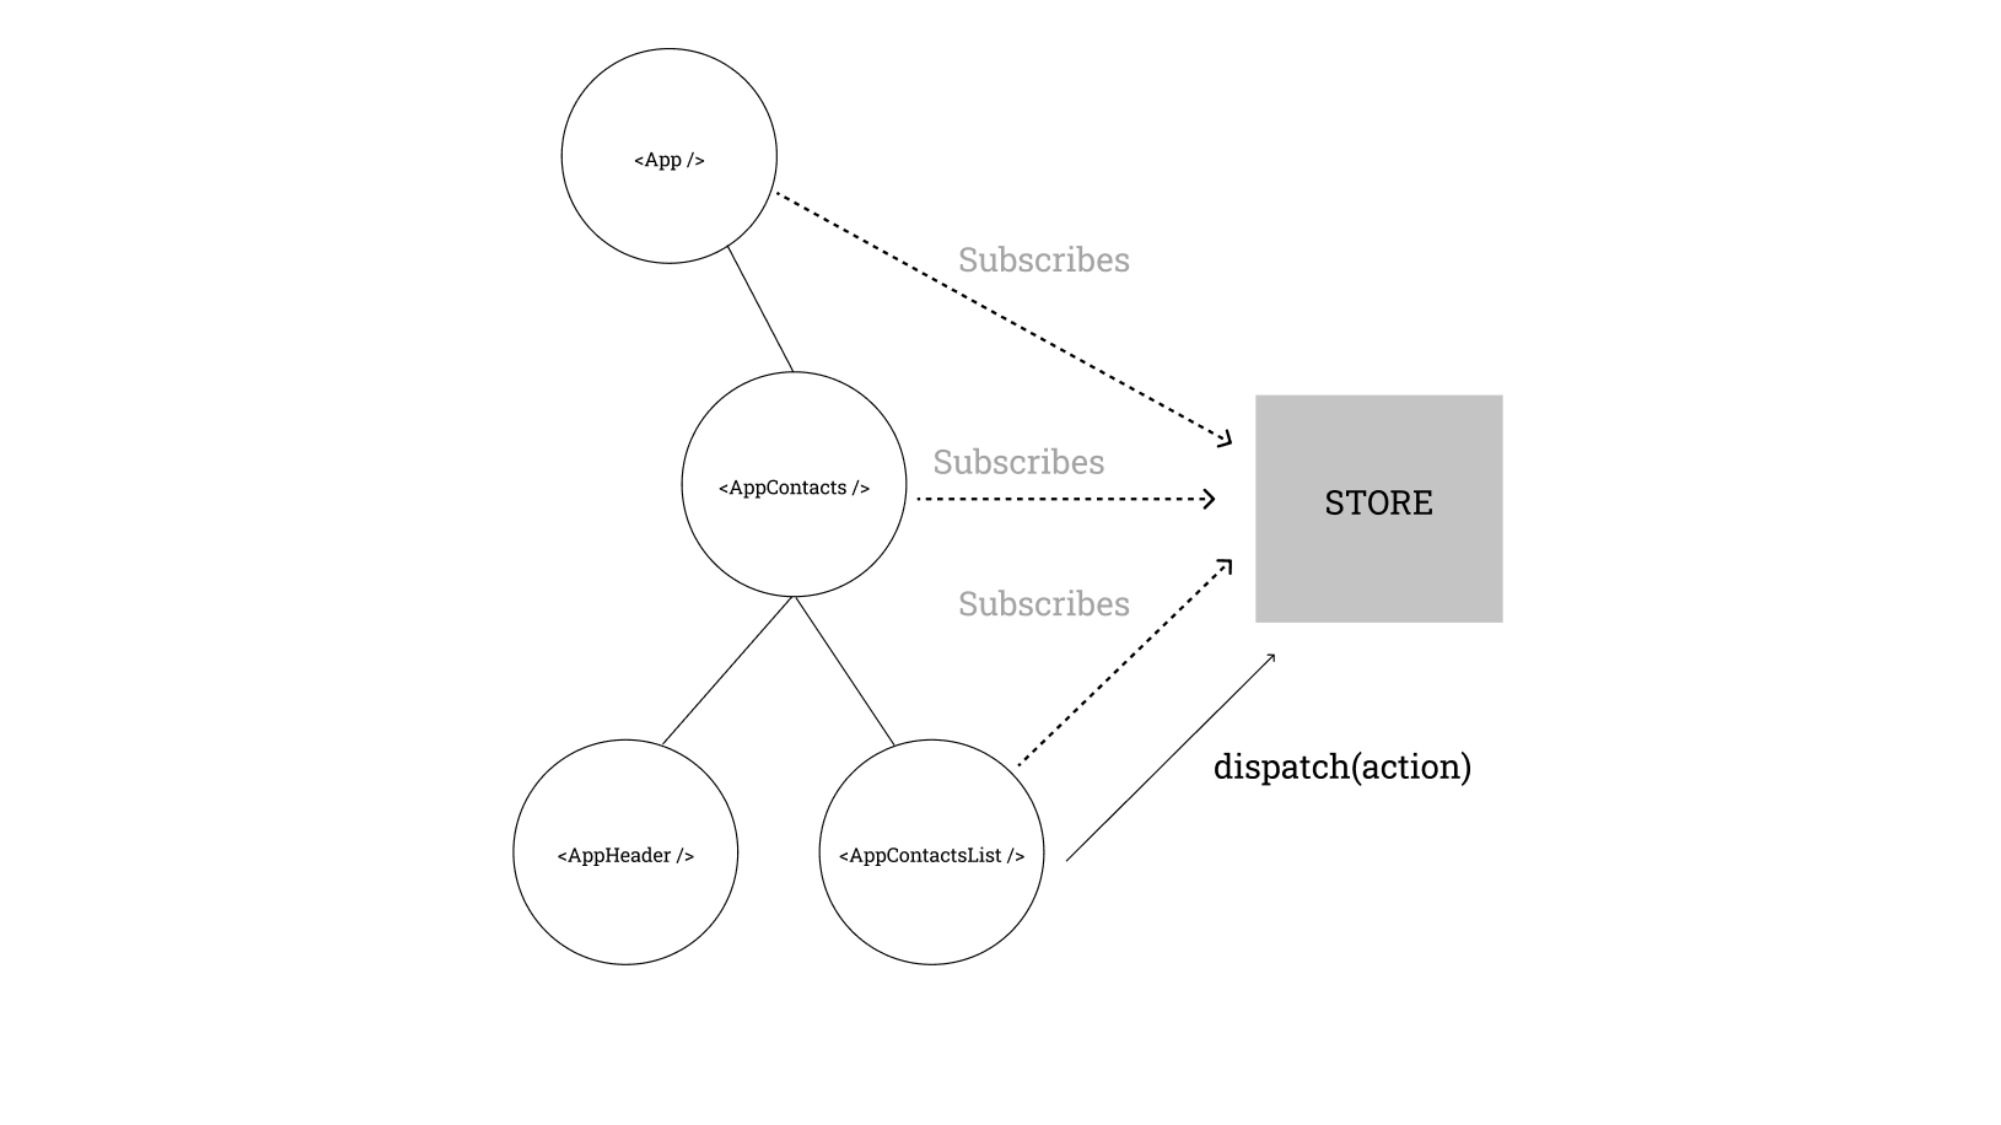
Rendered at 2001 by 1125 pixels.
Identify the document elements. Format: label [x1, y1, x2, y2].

list [456, 0, 1571, 1022]
